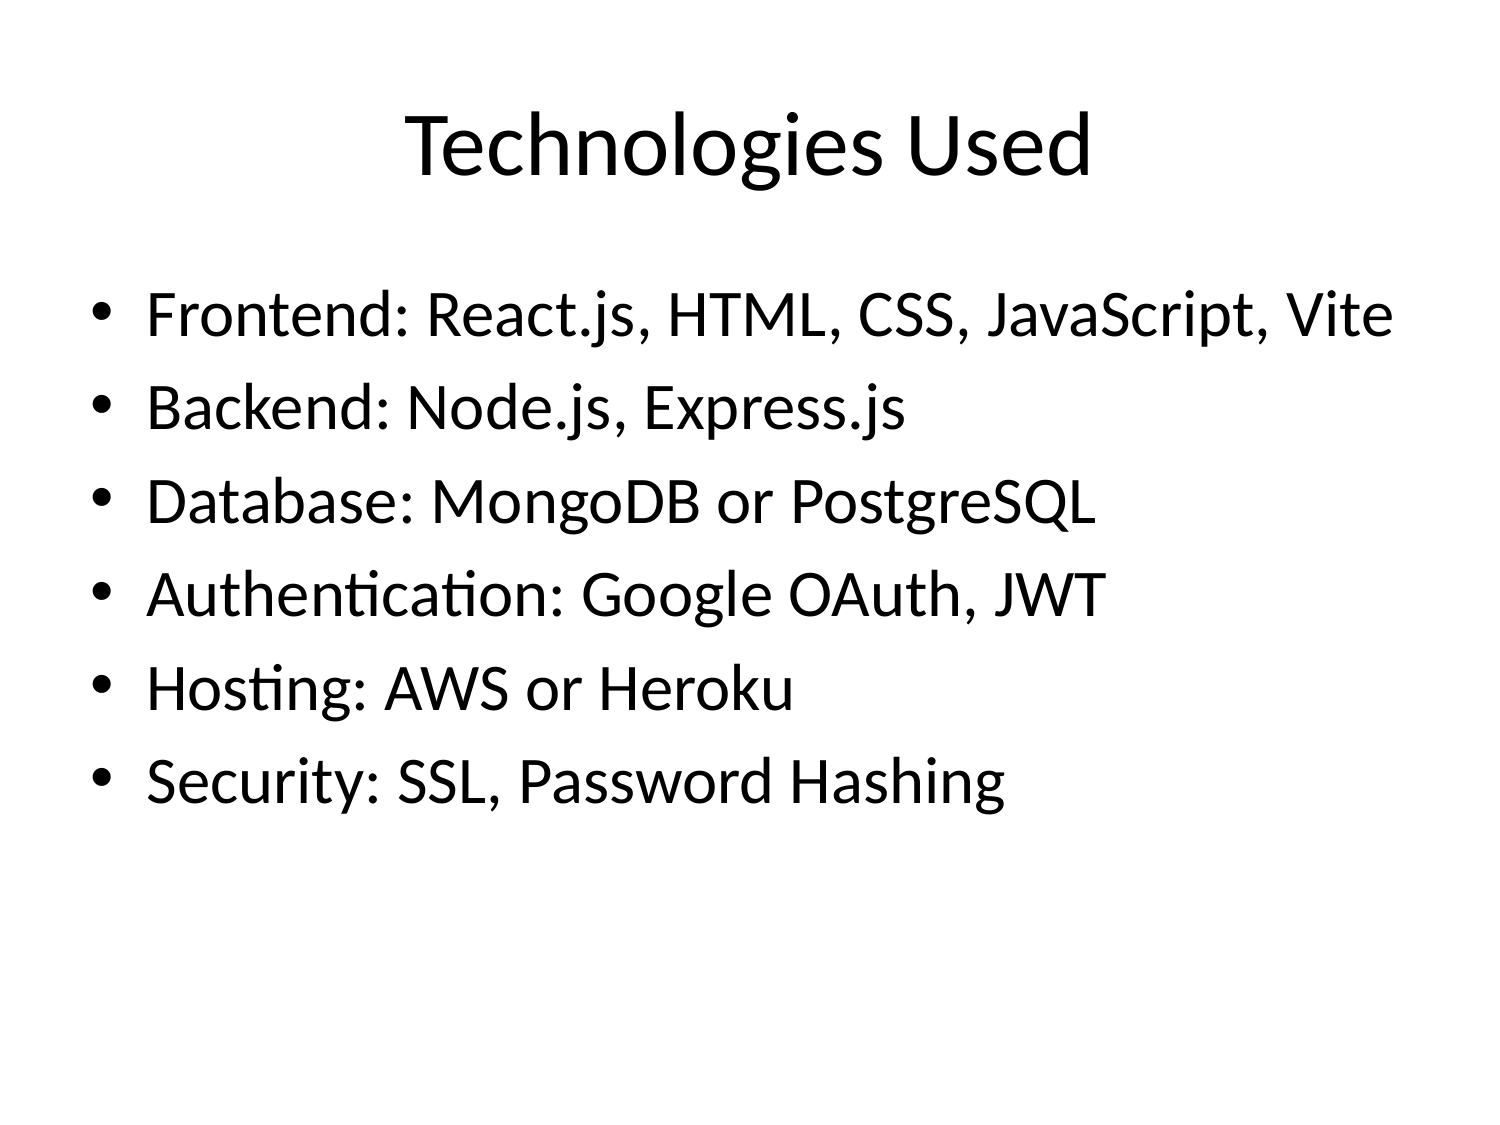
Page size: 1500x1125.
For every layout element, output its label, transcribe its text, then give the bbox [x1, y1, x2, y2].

title Technologies Used [75, 45, 1425, 233]
list Frontend: React.js, HTML, CSS, JavaScript, Vite Backend: Node.js, Express.js Database: MongoDB or PostgreSQL Authentication: Google OAuth, JWT Hosting: AWS or Heroku Security: SSL, Password Hashing [75, 262, 1425, 1005]
